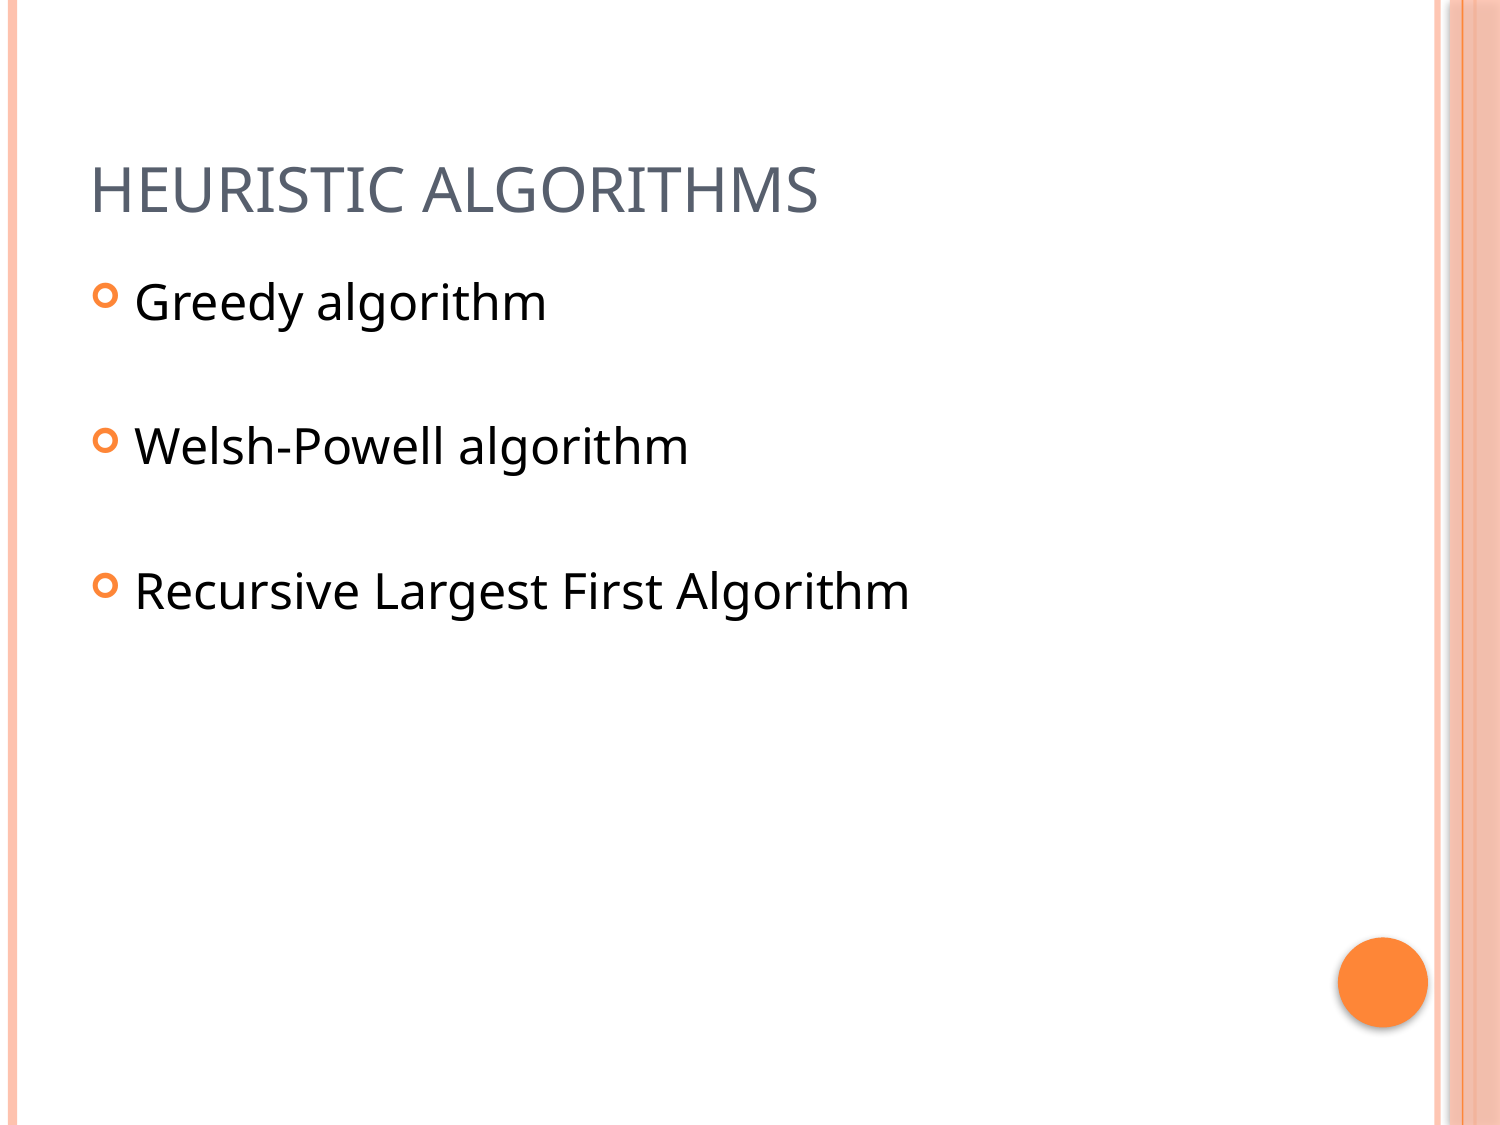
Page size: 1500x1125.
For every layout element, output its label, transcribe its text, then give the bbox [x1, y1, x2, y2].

list Greedy algorithm Welsh-Powell algorithm Recursive Largest First Algorithm [75, 262, 1300, 1062]
title HEURISTIC ALGORITHMS [75, 45, 1300, 233]
